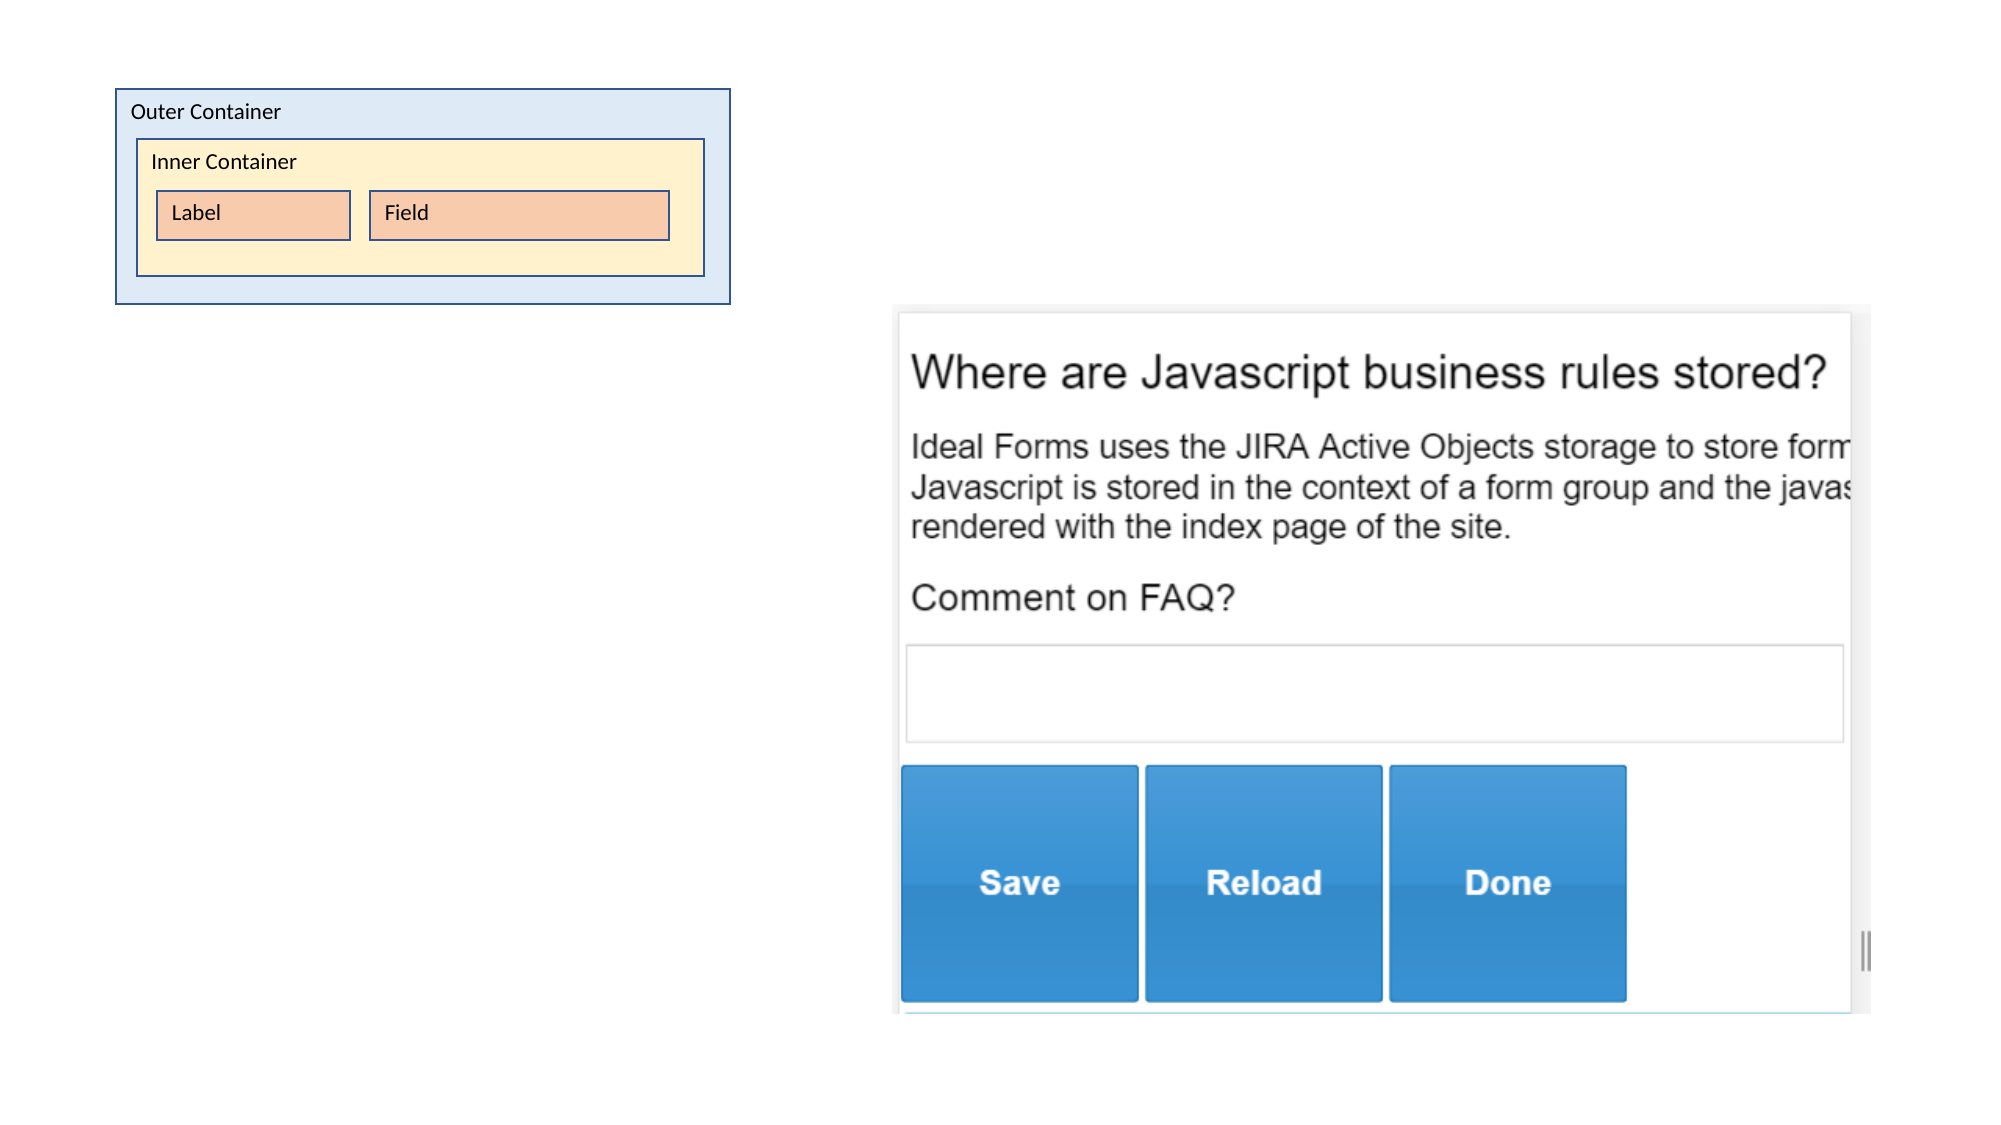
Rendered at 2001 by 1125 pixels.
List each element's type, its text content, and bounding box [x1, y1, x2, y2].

text_box Outer Container [115, 88, 731, 305]
text_box Label [156, 190, 351, 241]
text_box Field [369, 190, 670, 241]
picture [892, 304, 1871, 1014]
text_box Inner Container [136, 138, 705, 277]
